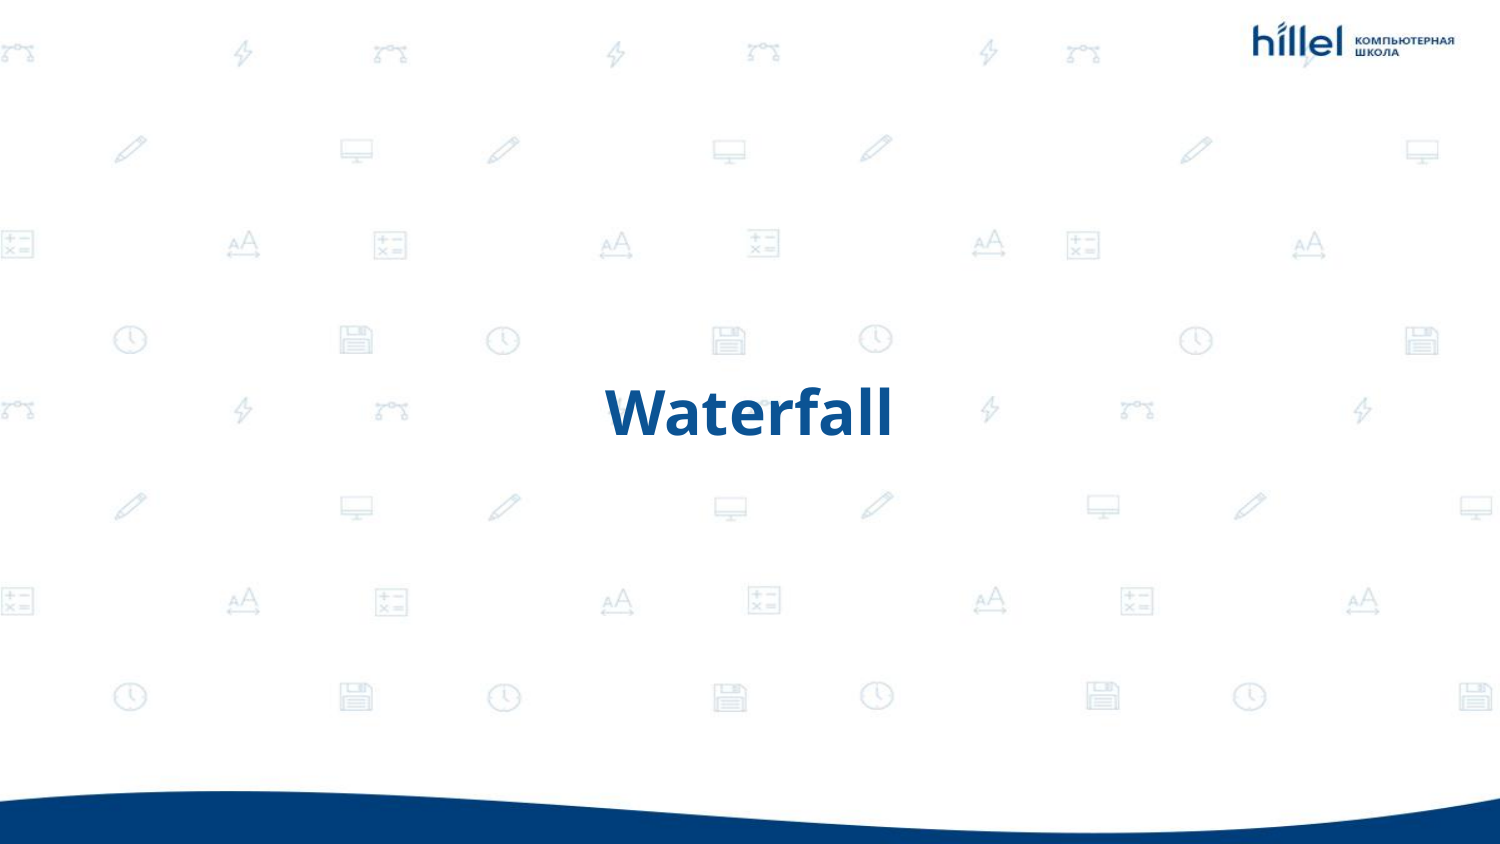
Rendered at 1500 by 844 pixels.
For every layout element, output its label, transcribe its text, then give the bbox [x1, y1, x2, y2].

picture [0, 0, 1500, 844]
text_box Waterfall [198, 357, 1302, 486]
